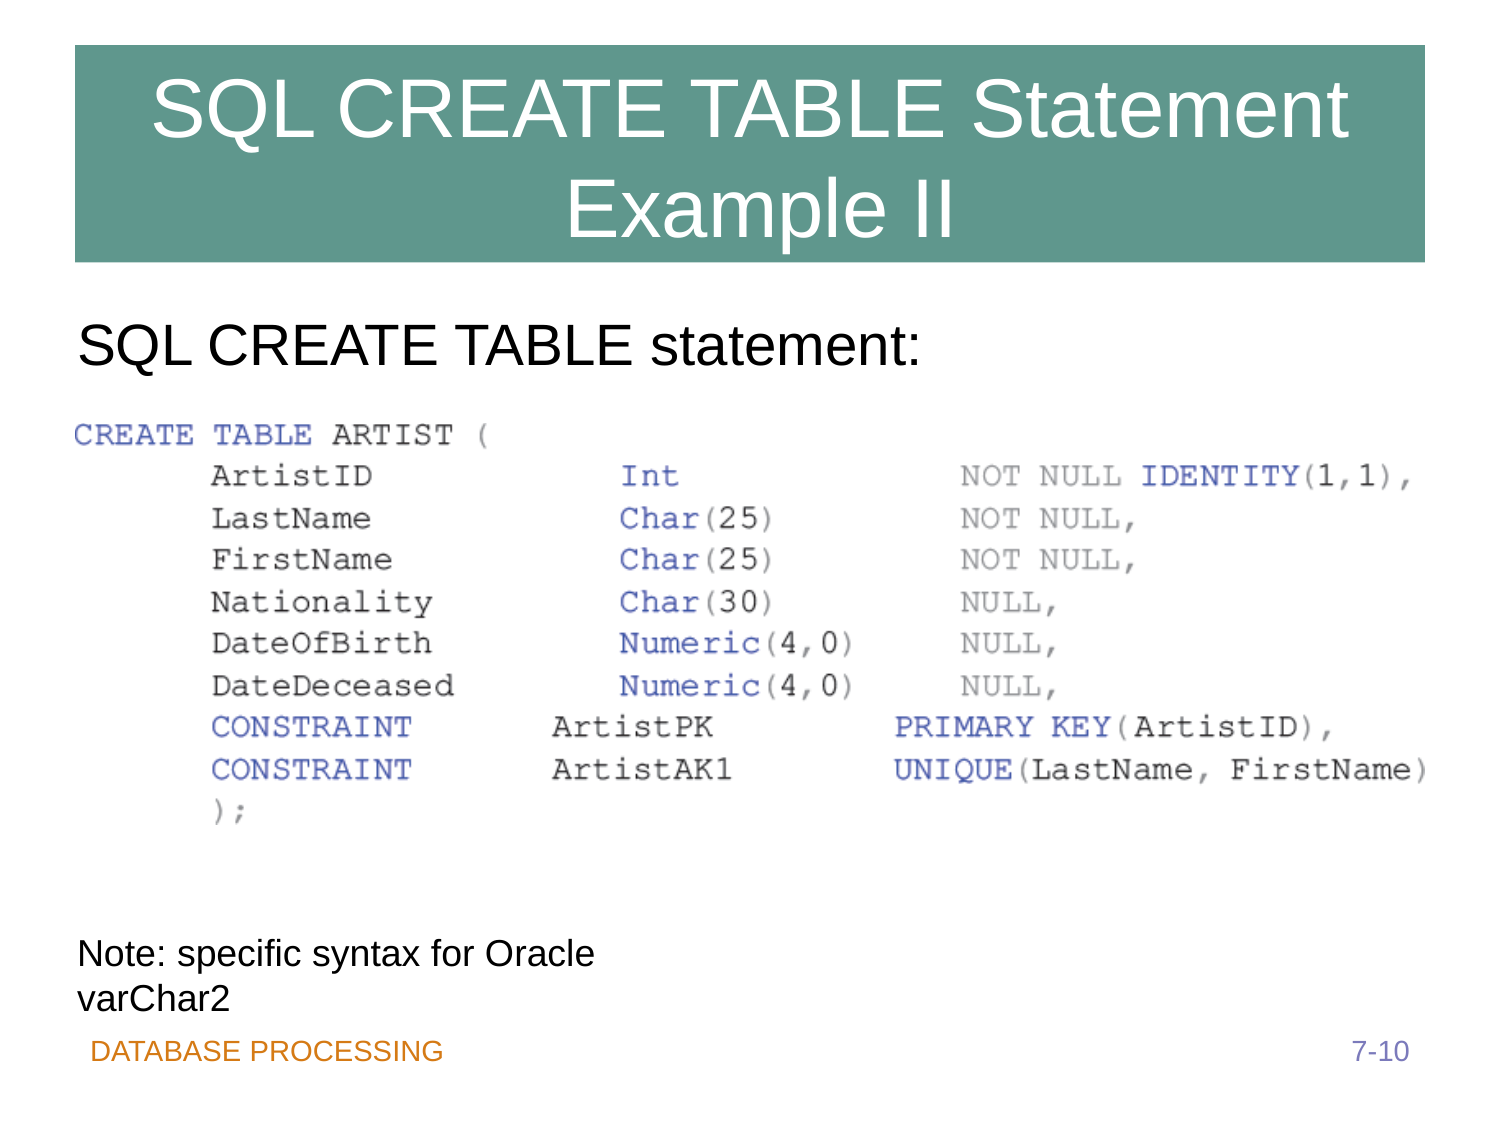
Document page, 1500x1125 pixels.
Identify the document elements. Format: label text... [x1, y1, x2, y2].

footer DATABASE PROCESSING [74, 1024, 963, 1104]
picture [74, 422, 1425, 826]
text_box Note: specific syntax for Oracle varChar2 [62, 921, 675, 1026]
title SQL CREATE TABLE Statement Example II [74, 44, 1426, 263]
text_box SQL CREATE TABLE statement: [62, 299, 1425, 385]
slide_number 7-10 [1074, 1024, 1426, 1103]
